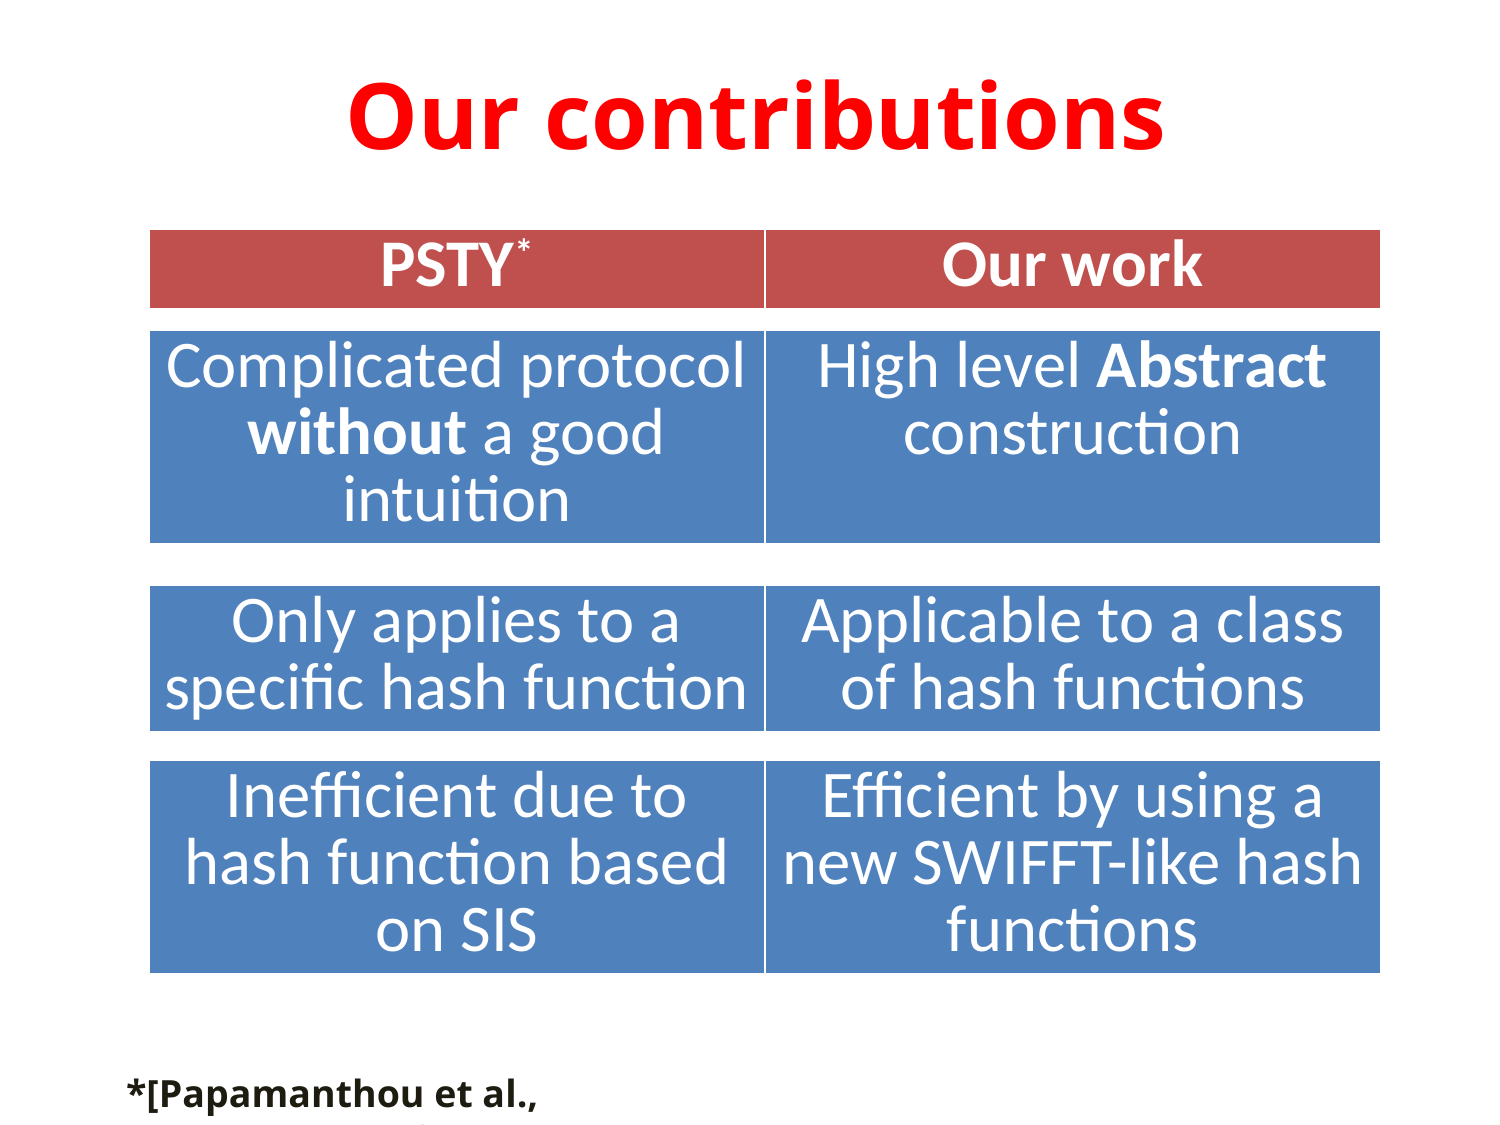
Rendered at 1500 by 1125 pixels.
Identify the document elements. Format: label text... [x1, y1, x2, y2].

table_header Our work [766, 230, 1380, 308]
table_header Efficient by using a new SWIFFT-like hash functions [766, 761, 1380, 973]
title Our contributions [12, 37, 1500, 188]
table_header Inefficient due to hash function based on SIS [150, 761, 764, 973]
table_header High level Abstract construction [766, 331, 1380, 543]
table_header Applicable to a class of hash functions [766, 586, 1380, 731]
text_box *[Papamanthou et al., Eurocrypt13] [2, 1062, 663, 1125]
table_header PSTY* [150, 230, 764, 308]
table_header Only applies to a specific hash function [150, 586, 764, 731]
table_header Complicated protocol without a good intuition [150, 331, 764, 543]
